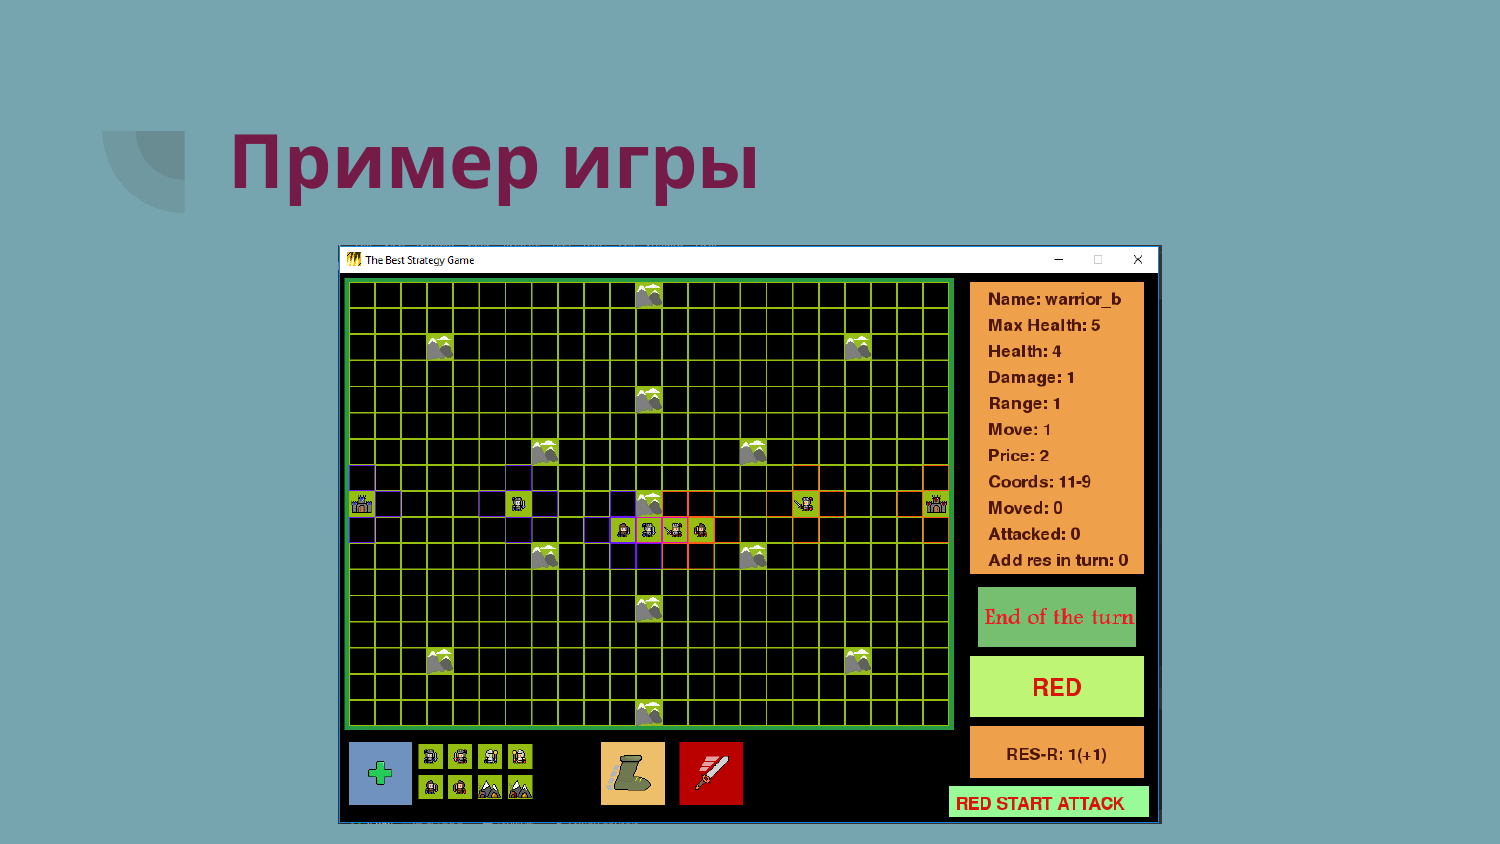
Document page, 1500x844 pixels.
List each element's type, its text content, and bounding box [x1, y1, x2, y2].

picture [338, 245, 1162, 824]
title Пример игры [213, 98, 1368, 263]
